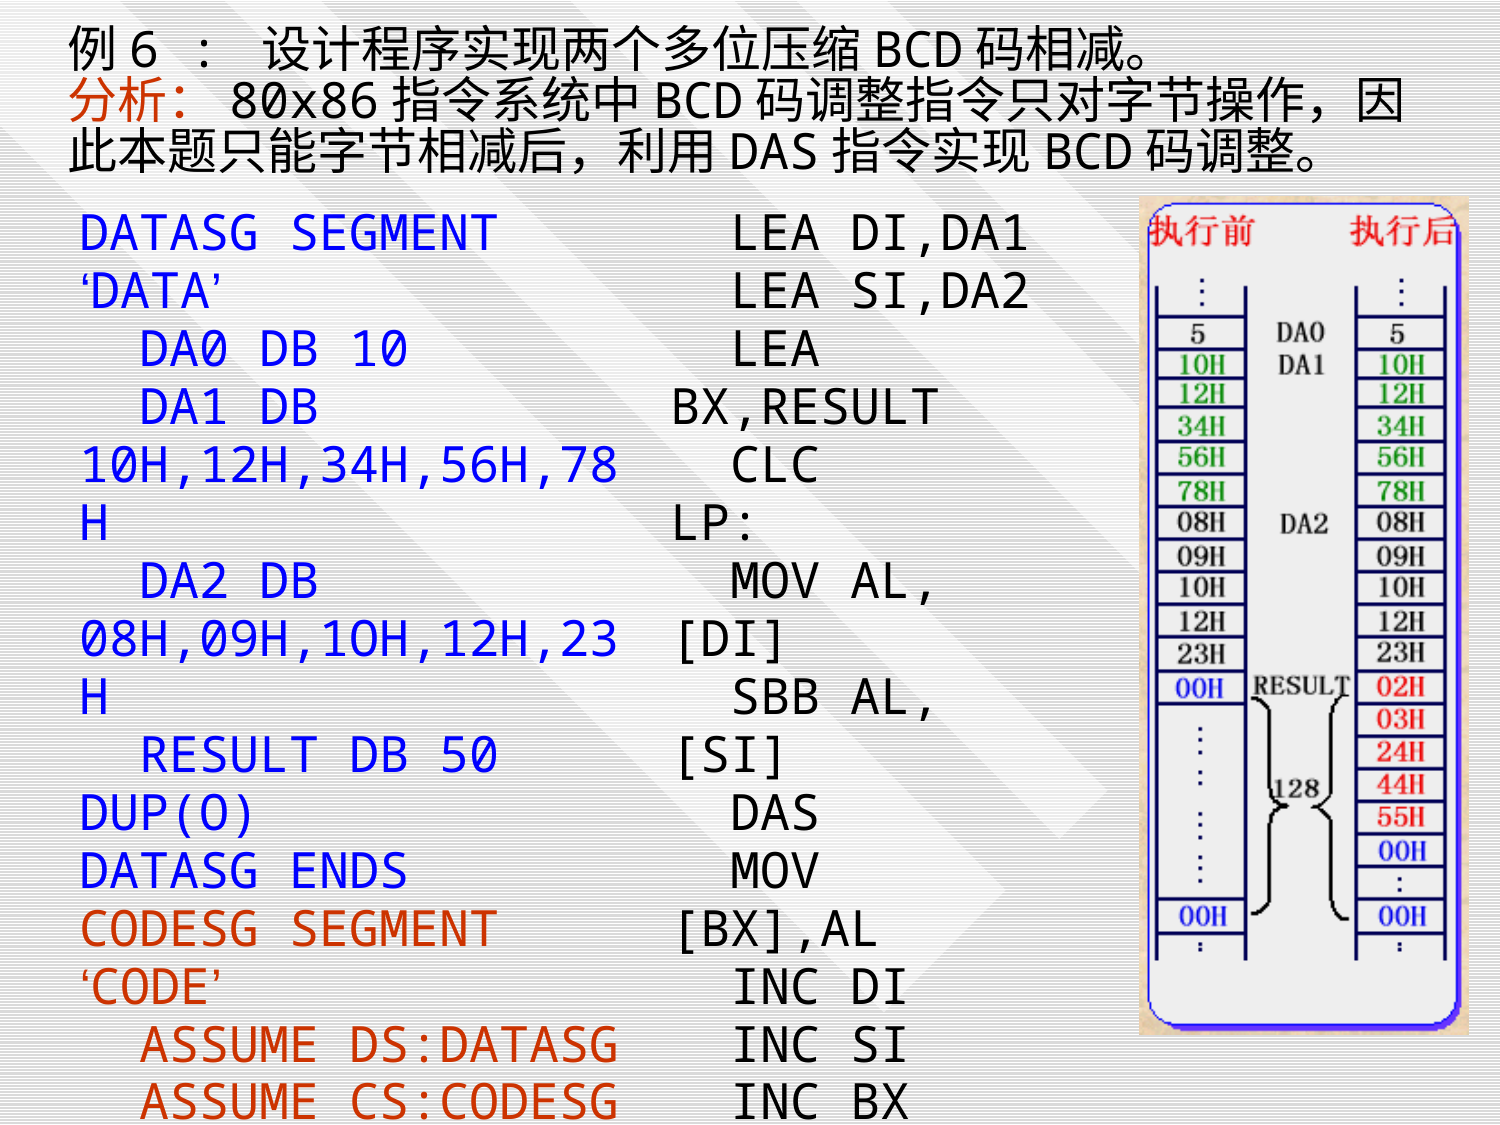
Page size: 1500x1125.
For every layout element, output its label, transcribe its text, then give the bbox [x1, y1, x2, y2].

table_header DATASG SEGMENT ‘DATA’ DA0 DB 10 DA1 DB 10H,12H,34H,56H,78H DA2 DB 08H,09H,1OH,12H,23H RESULT DB 50 DUP(O) DATASG ENDS CODESG SEGMENT ‘CODE’ ASSUME DS:DATASG ASSUME CS:CODESG START: MOV AX,DATASG MOV DS,AX MOV CL,DA0；取位数 MOV CH,OOH SHR CX,1；求循环次数 [65, 196, 655, 1125]
table_header LEA DI,DA1 LEA SI,DA2 LEA BX,RESULT CLC LP: MOV AL,[DI] SBB AL,[SI] DAS MOV [BX],AL INC DI INC SI INC BX LOOP LP MOV AH,4CH INT 21H CODESG ENDS END START [655, 196, 1065, 1125]
text_box 例6 : 设计程序实现两个多位压缩BCD码相减。 分析：80x86指令系统中BCD码调整指令只对字节操作，因此本题只能字节相减后，利用DAS指令实现BCD码调整。 [53, 19, 1436, 187]
picture [1139, 196, 1469, 1036]
